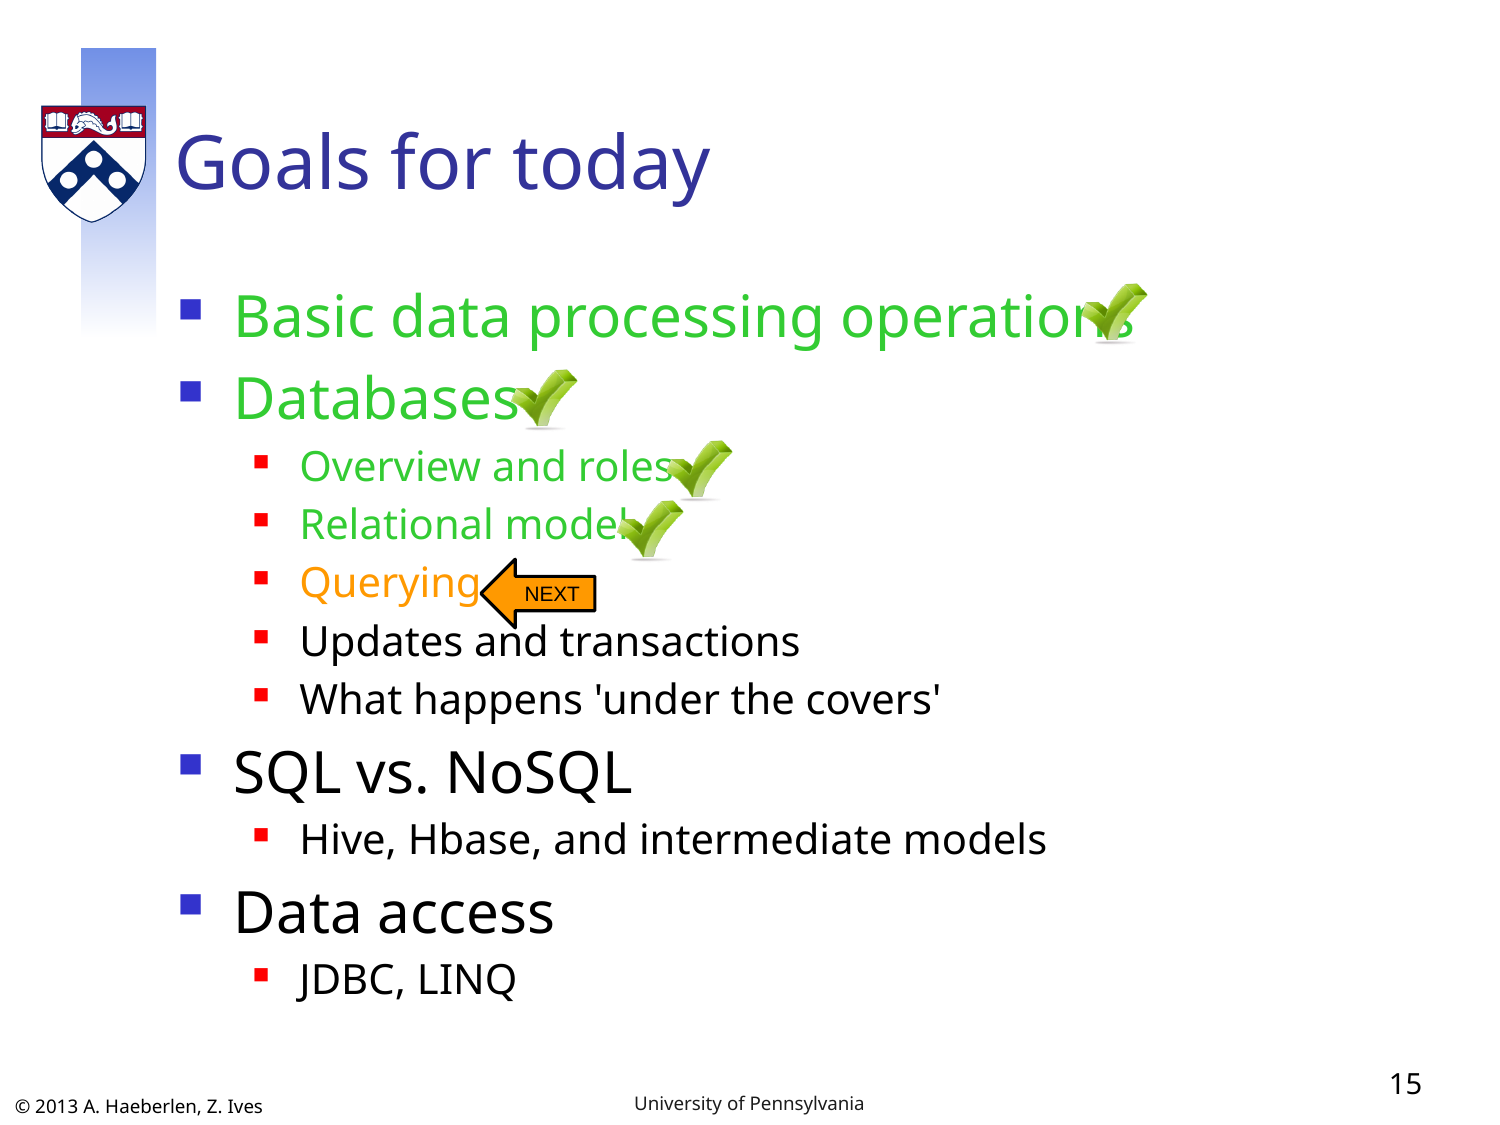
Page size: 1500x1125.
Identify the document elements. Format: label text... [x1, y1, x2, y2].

footer University of Pennsylvania [512, 1083, 987, 1125]
slide_number 15 [1124, 1037, 1438, 1113]
picture [501, 359, 583, 441]
picture [1071, 273, 1153, 355]
list Basic data processing operations Databases Overview and roles Relational model Querying Updates and transactions What happens 'under the covers' SQL vs. NoSQL Hive, Hbase, and intermediate models Data access JDBC, LINQ [162, 271, 1438, 1003]
title Goals for today [158, 49, 1438, 213]
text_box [480, 558, 596, 629]
picture [607, 430, 739, 572]
picture [39, 103, 148, 225]
